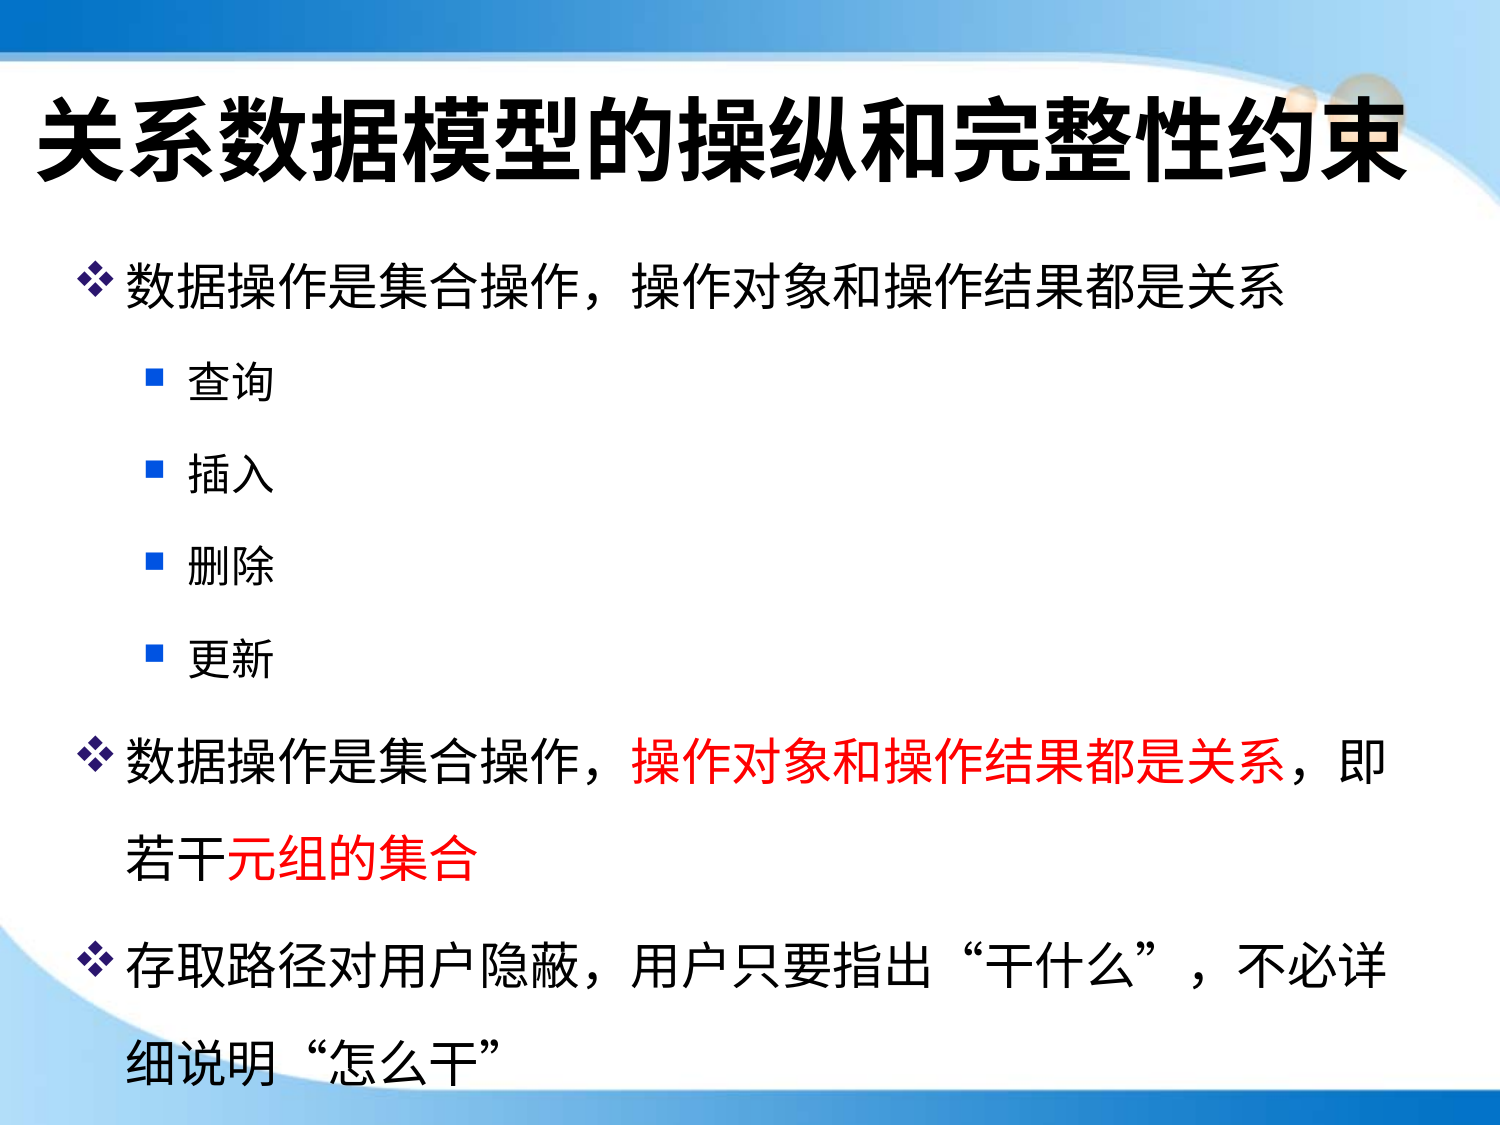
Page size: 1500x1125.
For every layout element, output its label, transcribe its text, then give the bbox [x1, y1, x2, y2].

list 数据操作是集合操作，操作对象和操作结果都是关系 查询 插入 删除 更新 数据操作是集合操作，操作对象和操作结果都是关系，即若干元组的集合 存取路径对用户隐蔽，用户只要指出“干什么”，不必详细说明“怎么干” [57, 210, 1429, 1105]
title 关系数据模型的操纵和完整性约束 [0, 44, 1466, 233]
picture [0, 0, 1500, 1125]
